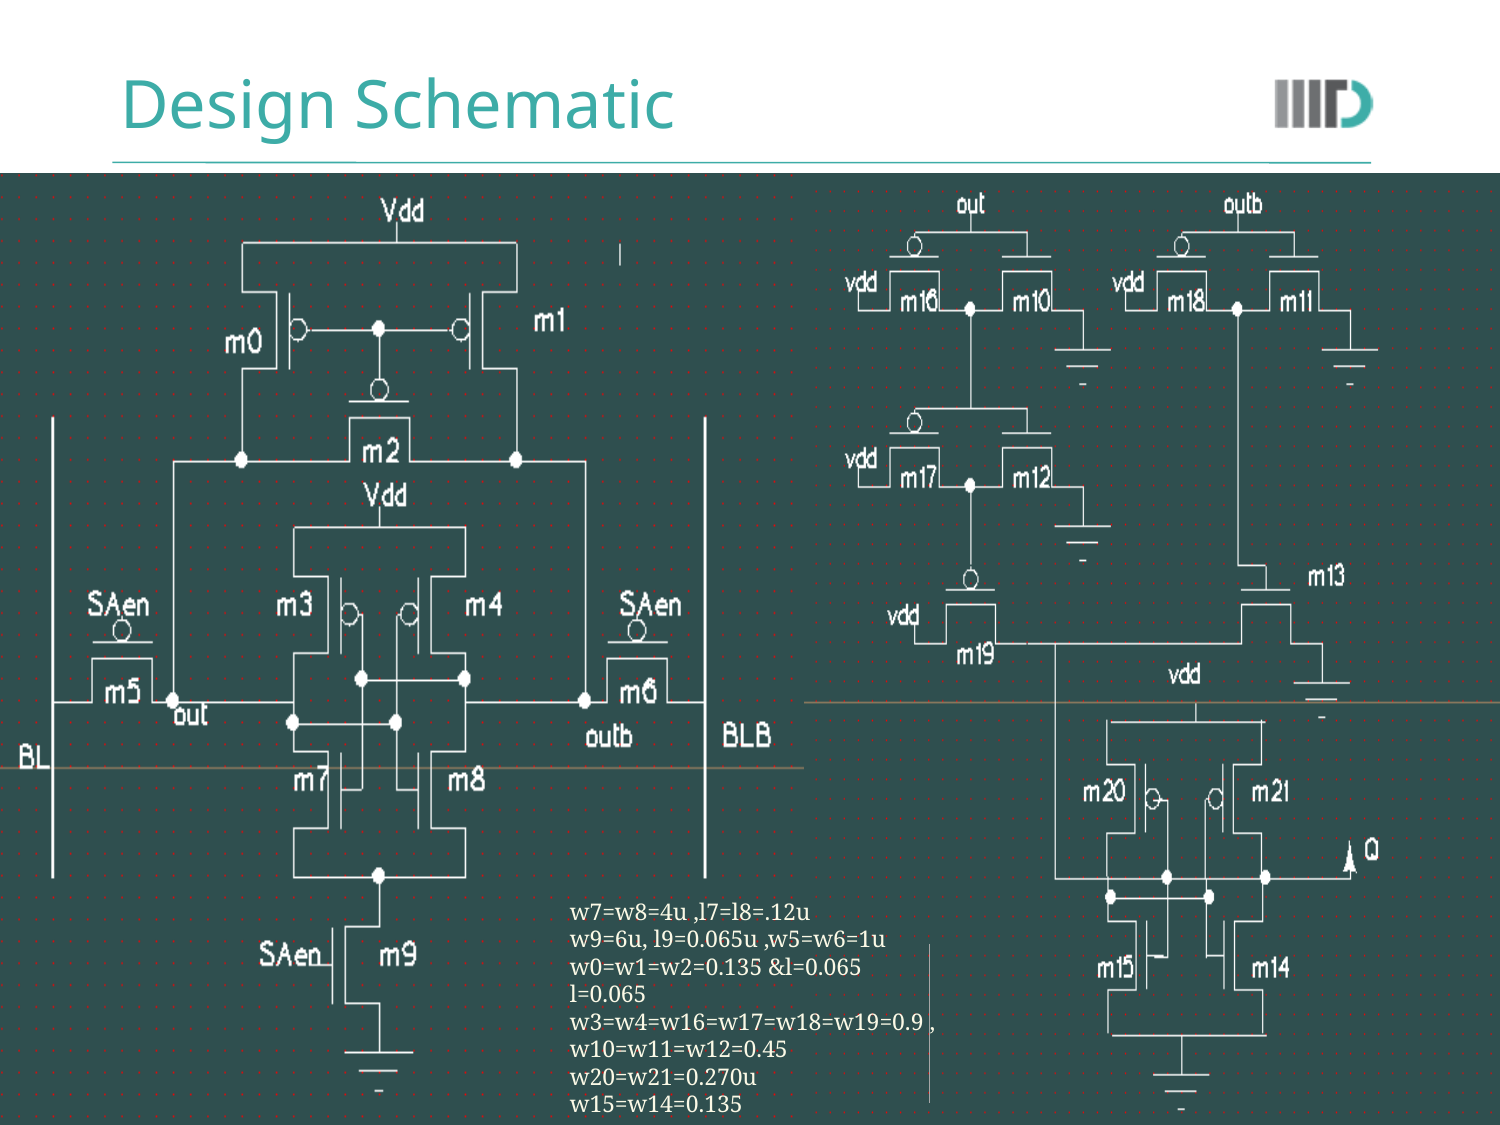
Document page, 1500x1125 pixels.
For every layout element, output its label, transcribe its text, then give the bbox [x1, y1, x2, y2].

title Design Schematic [112, 52, 1236, 163]
picture [0, 0, 1500, 1125]
